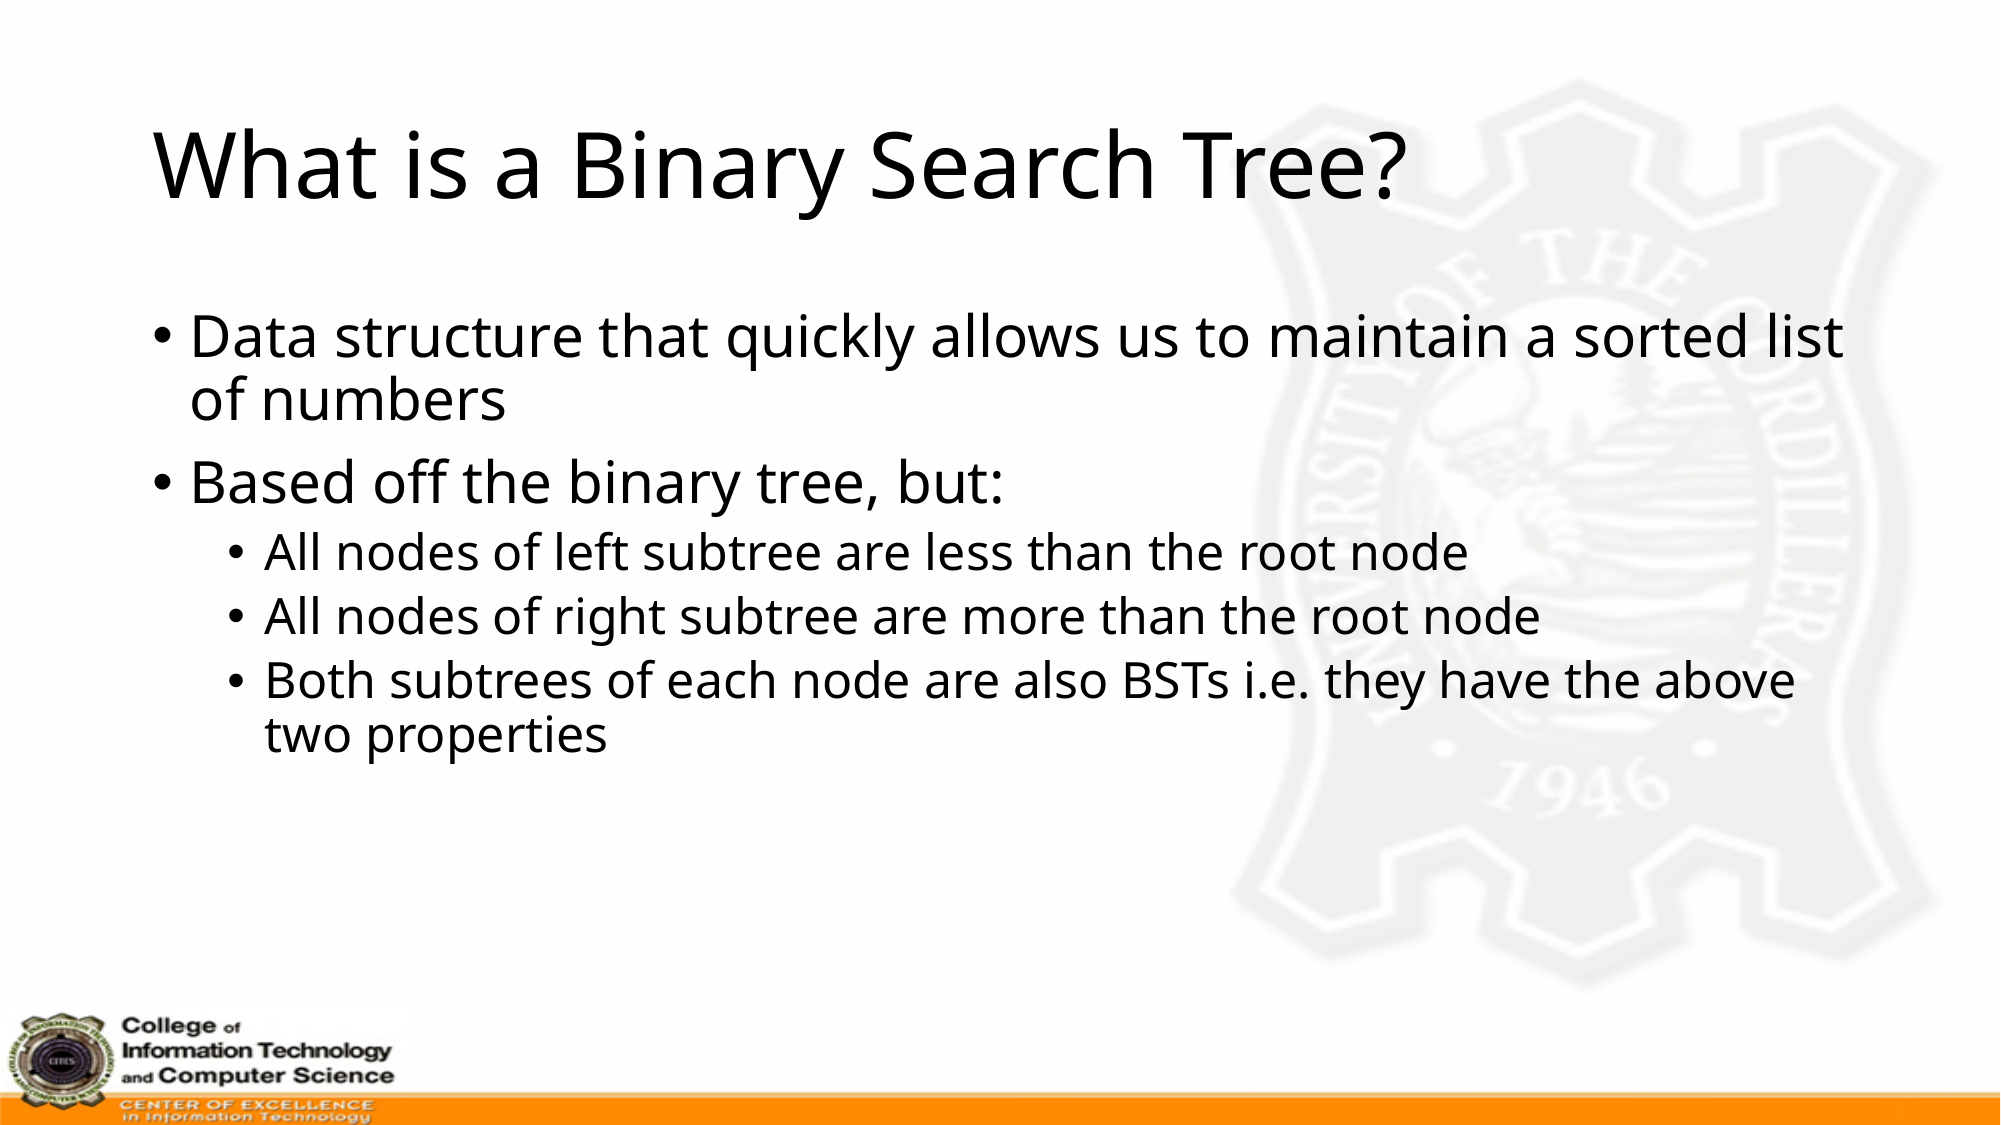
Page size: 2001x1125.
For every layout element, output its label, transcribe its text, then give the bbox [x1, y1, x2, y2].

list Data structure that quickly allows us to maintain a sorted list of numbers Based off the binary tree, but: All nodes of left subtree are less than the root node All nodes of right subtree are more than the root node Both subtrees of each node are also BSTs i.e. they have the above two properties [137, 299, 1863, 1014]
picture [0, 0, 2001, 1125]
title What is a Binary Search Tree? [137, 59, 1863, 278]
